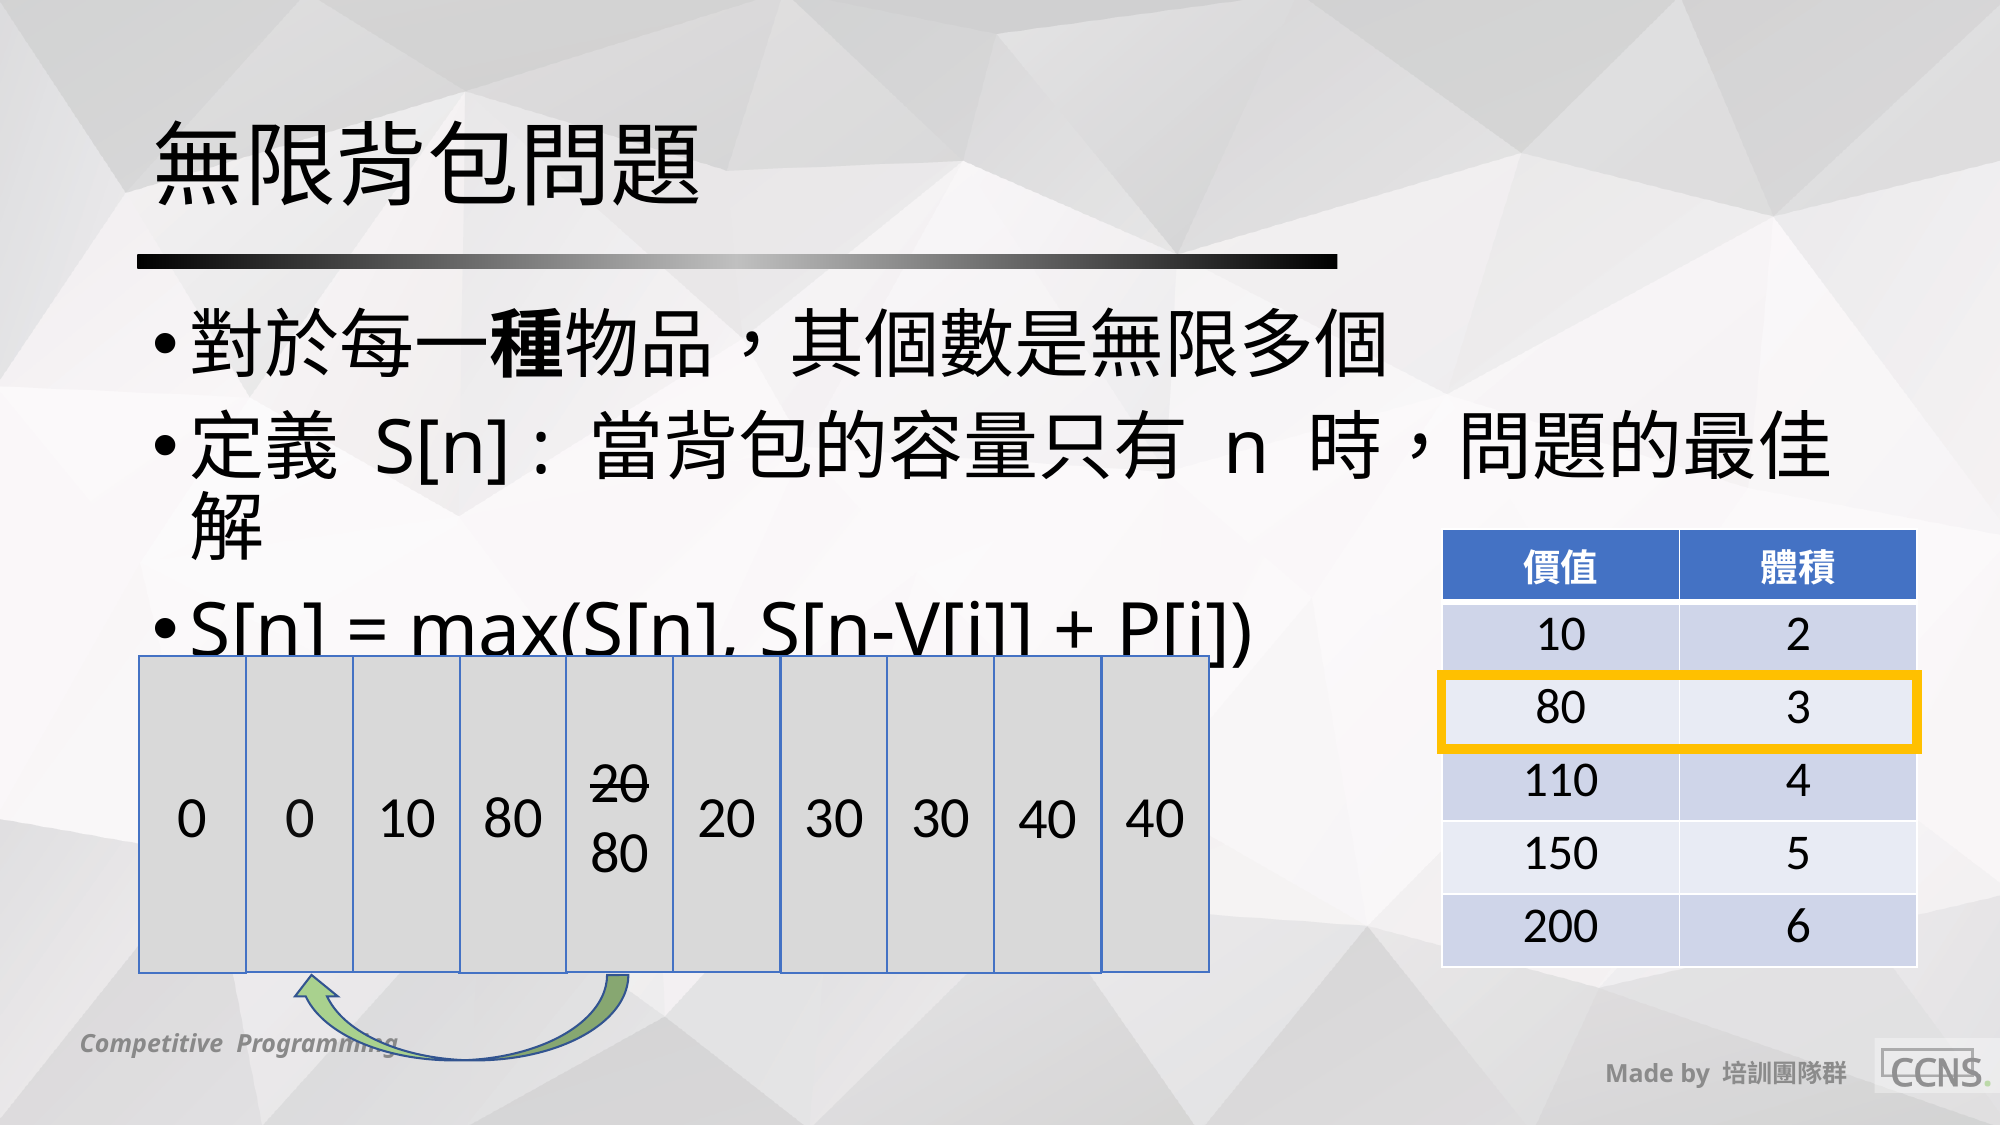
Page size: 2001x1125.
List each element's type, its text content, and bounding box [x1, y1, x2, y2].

text_box 10 [352, 655, 461, 973]
table_cell 6 [1680, 895, 1916, 966]
table_cell 4 [1680, 750, 1916, 820]
title 無限背包問題 [137, 59, 1863, 278]
table_cell 2 [1680, 605, 1916, 674]
text_box 40 [1101, 655, 1210, 973]
text_box 0 [138, 655, 247, 974]
text_box 40 [993, 655, 1102, 974]
text_box 20 80 [565, 655, 672, 973]
table_cell 10 [1443, 605, 1679, 674]
table_cell 5 [1680, 822, 1916, 893]
text_box 0 [245, 655, 352, 973]
text_box 30 [780, 655, 886, 974]
table_cell 110 [1443, 750, 1679, 820]
picture [0, 0, 2000, 1125]
text_box 20 [672, 655, 780, 973]
table_header 體積 [1680, 530, 1916, 599]
text_box 30 [886, 655, 993, 974]
text_box [292, 973, 630, 1062]
list 對於每一種物品，其個數是無限多個 定義 S[n] : 當背包的容量只有 n 時，問題的最佳解 S[n] = max(S[n], S[n-V[i]] + P[i]) [137, 299, 1863, 1014]
table_cell 200 [1443, 895, 1679, 966]
table_cell 150 [1443, 822, 1679, 893]
text_box 80 [458, 655, 568, 974]
table_header 價值 [1443, 530, 1679, 599]
text_box [1441, 674, 1918, 750]
